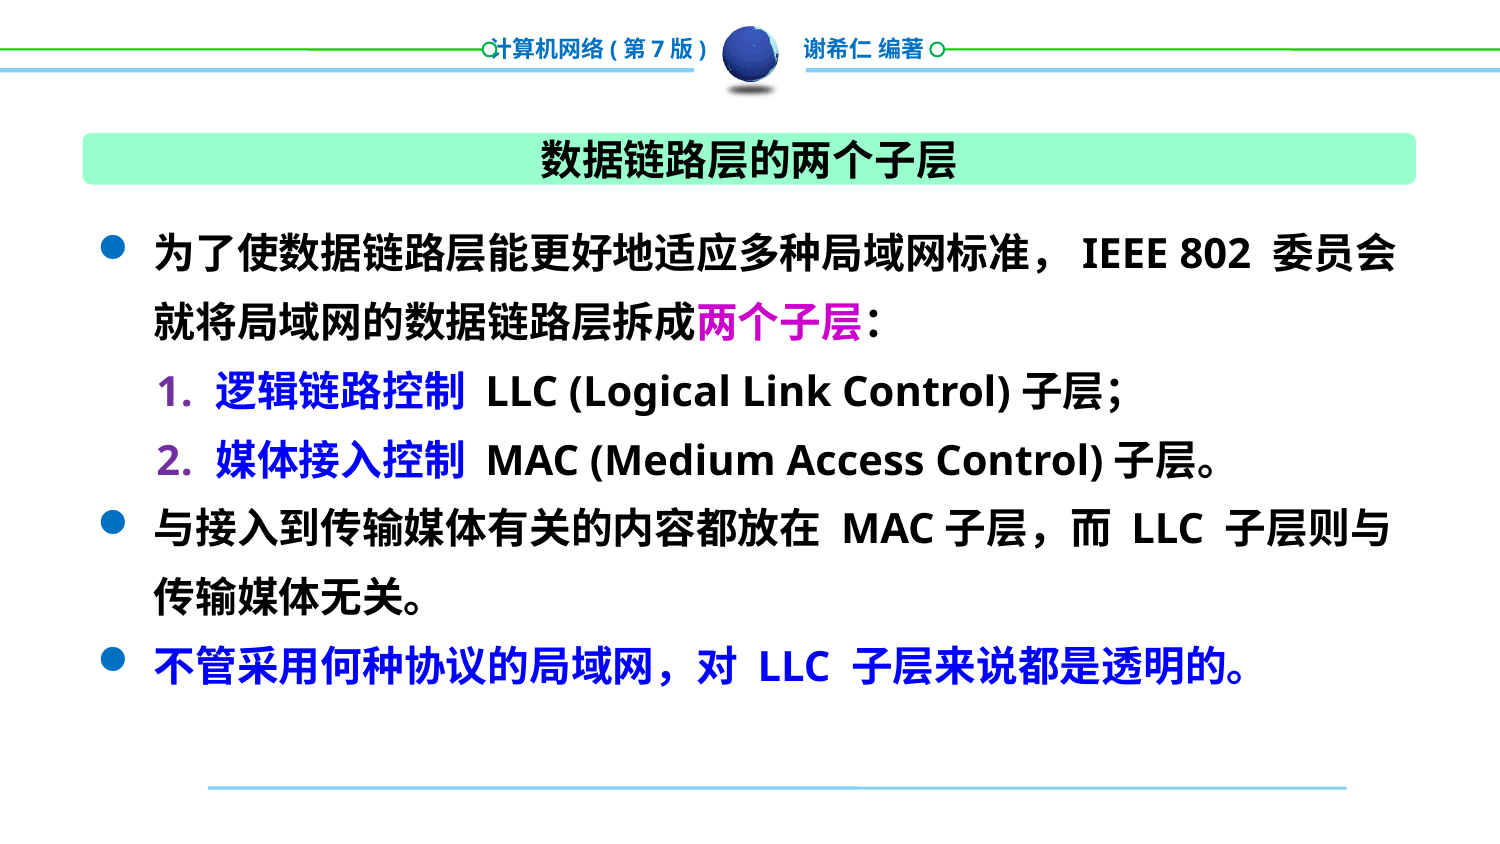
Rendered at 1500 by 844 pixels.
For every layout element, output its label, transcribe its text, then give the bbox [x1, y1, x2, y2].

text_box [82, 132, 525, 185]
picture [720, 24, 780, 100]
text_box 数据链路层的两个子层 [525, 126, 973, 192]
text_box 为了使数据链路层能更好地适应多种局域网标准，IEEE 802 委员会就将局域网的数据链路层拆成两个子层： 逻辑链路控制 LLC (Logical Link Control)子层； 媒体接入控制 MAC (Medium Access Control)子层。 与接入到传输媒体有关的内容都放在 MAC子层，而 LLC 子层则与传输媒体无关。 不管采用何种协议的局域网，对 LLC 子层来说都是透明的。 [82, 201, 1416, 698]
text_box [973, 132, 1417, 185]
